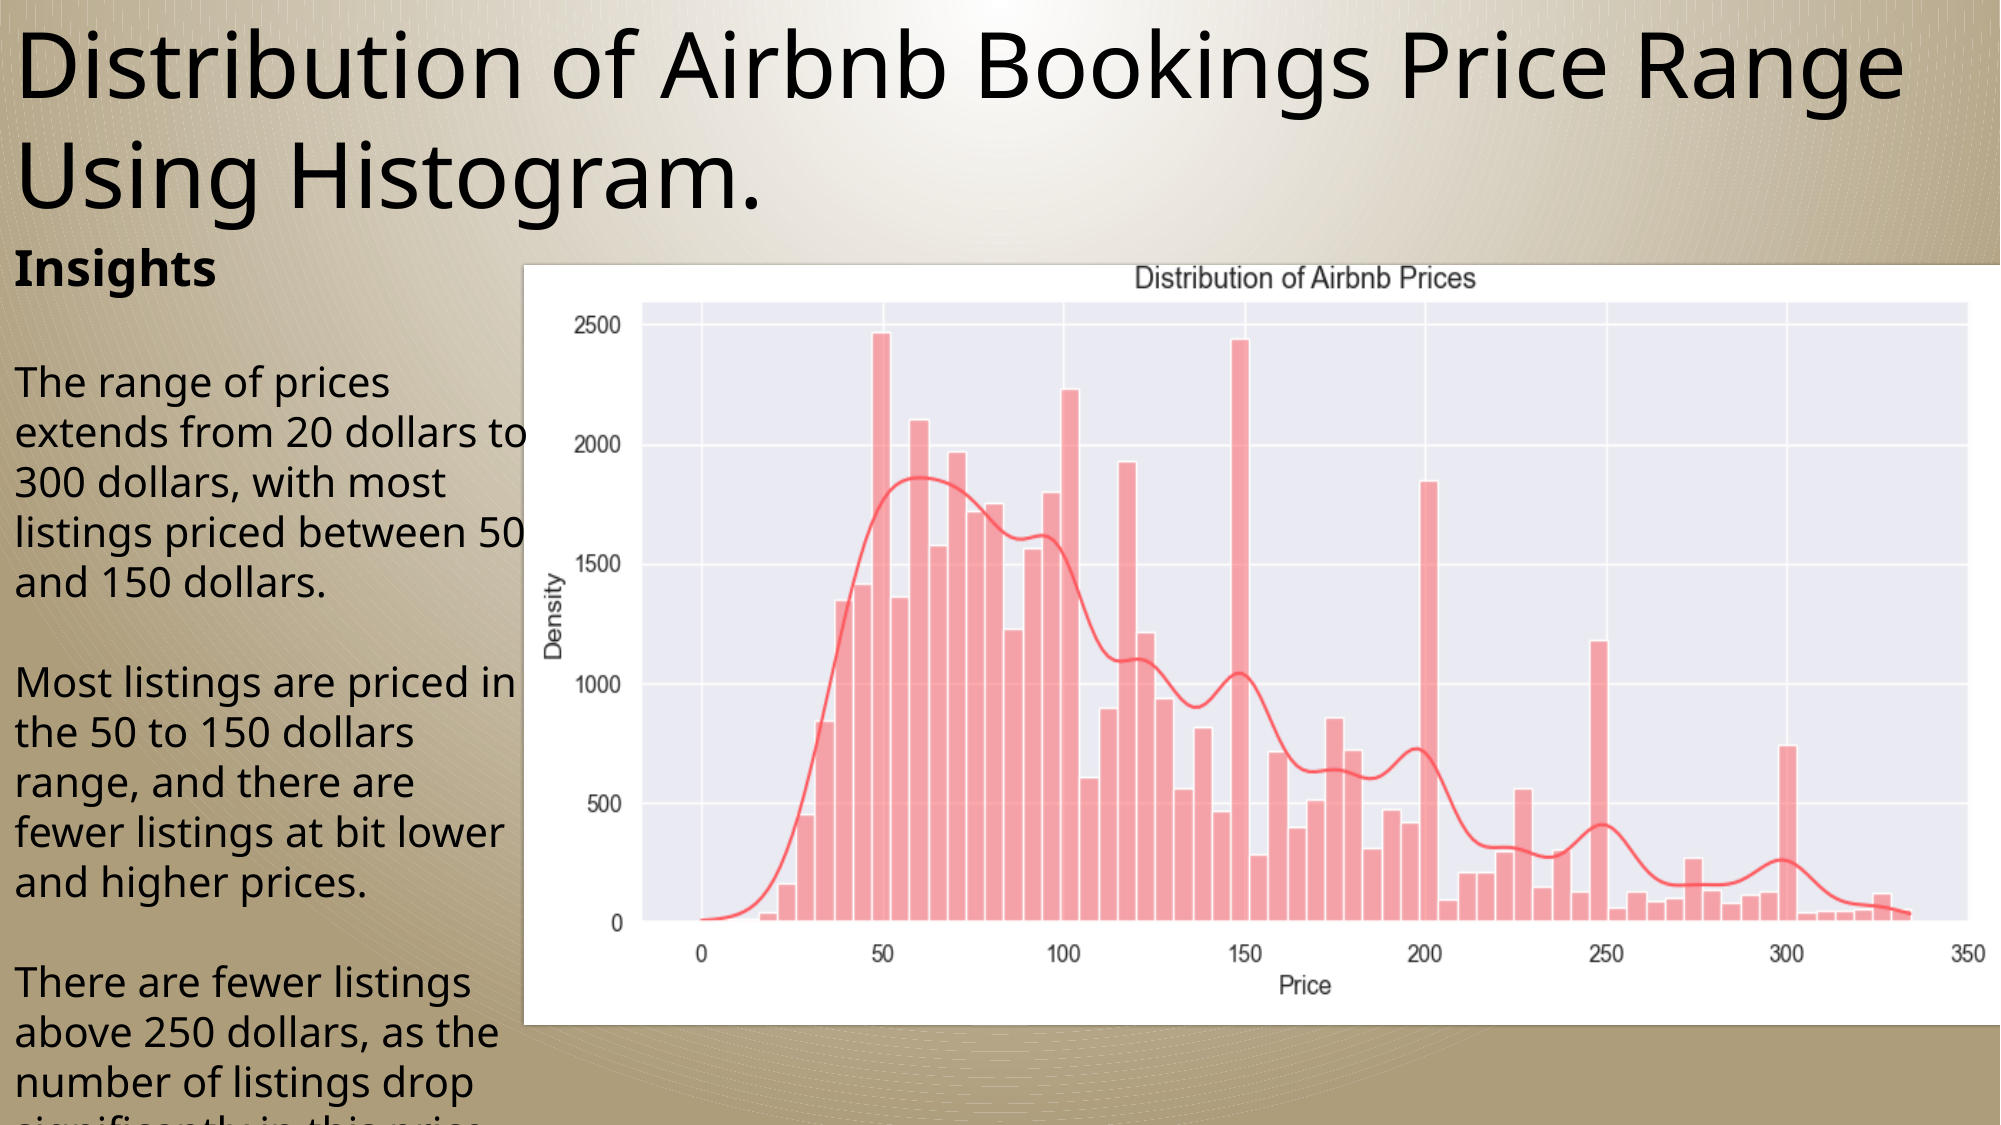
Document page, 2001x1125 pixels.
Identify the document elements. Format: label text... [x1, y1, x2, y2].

text_box Distribution of Airbnb Bookings Price Range Using Histogram. [0, 0, 2000, 235]
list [523, 265, 2000, 1026]
text_box Insights The range of prices extends from 20 dollars to 300 dollars, with most listings priced between 50 and 150 dollars. Most listings are priced in the 50 to 150 dollars range, and there are fewer listings at bit lower and higher prices. There are fewer listings above 250 dollars, as the number of listings drop significantly in this price range. [0, 235, 550, 1125]
